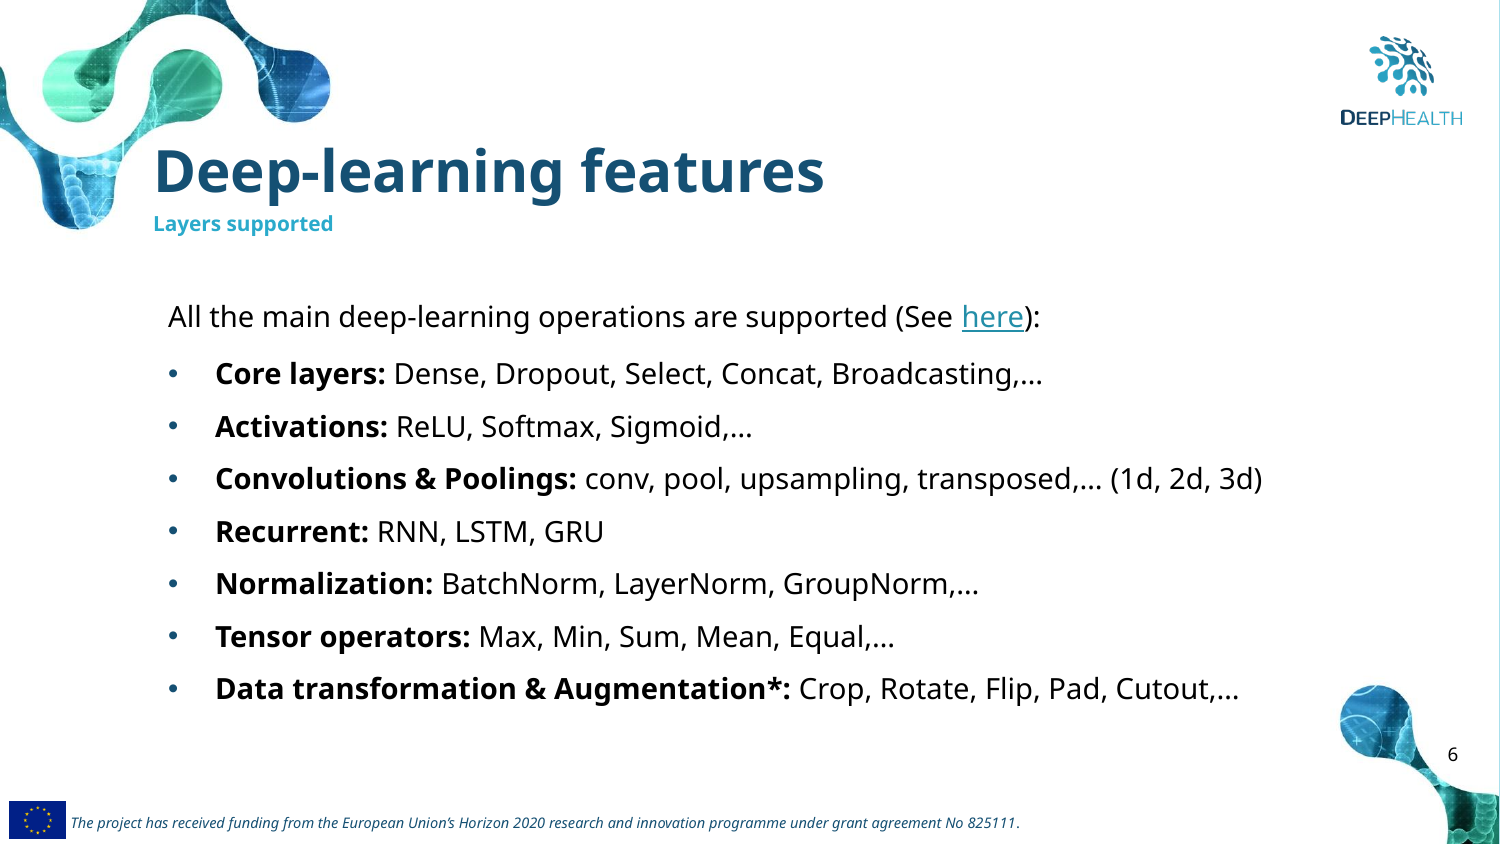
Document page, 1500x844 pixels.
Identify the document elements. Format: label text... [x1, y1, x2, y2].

picture [0, 0, 1499, 844]
list All the main deep-learning operations are supported (See here): Core layers: Dense, Dropout, Select, Concat, Broadcasting,… Activations: ReLU, Softmax, Sigmoid,… Convolutions & Poolings: conv, pool, upsampling, transposed,… (1d, 2d, 3d) Recurrent: RNN, LSTM, GRU Normalization: BatchNorm, LayerNorm, GroupNorm,… Tensor operators: Max, Min, Sum, Mean, Equal,… Data transformation & Augmentation*: Crop, Rotate, Flip, Pad, Cutout,… [153, 271, 1385, 727]
list Deep-learning features [153, 134, 1060, 206]
list Layers supported [153, 206, 837, 243]
